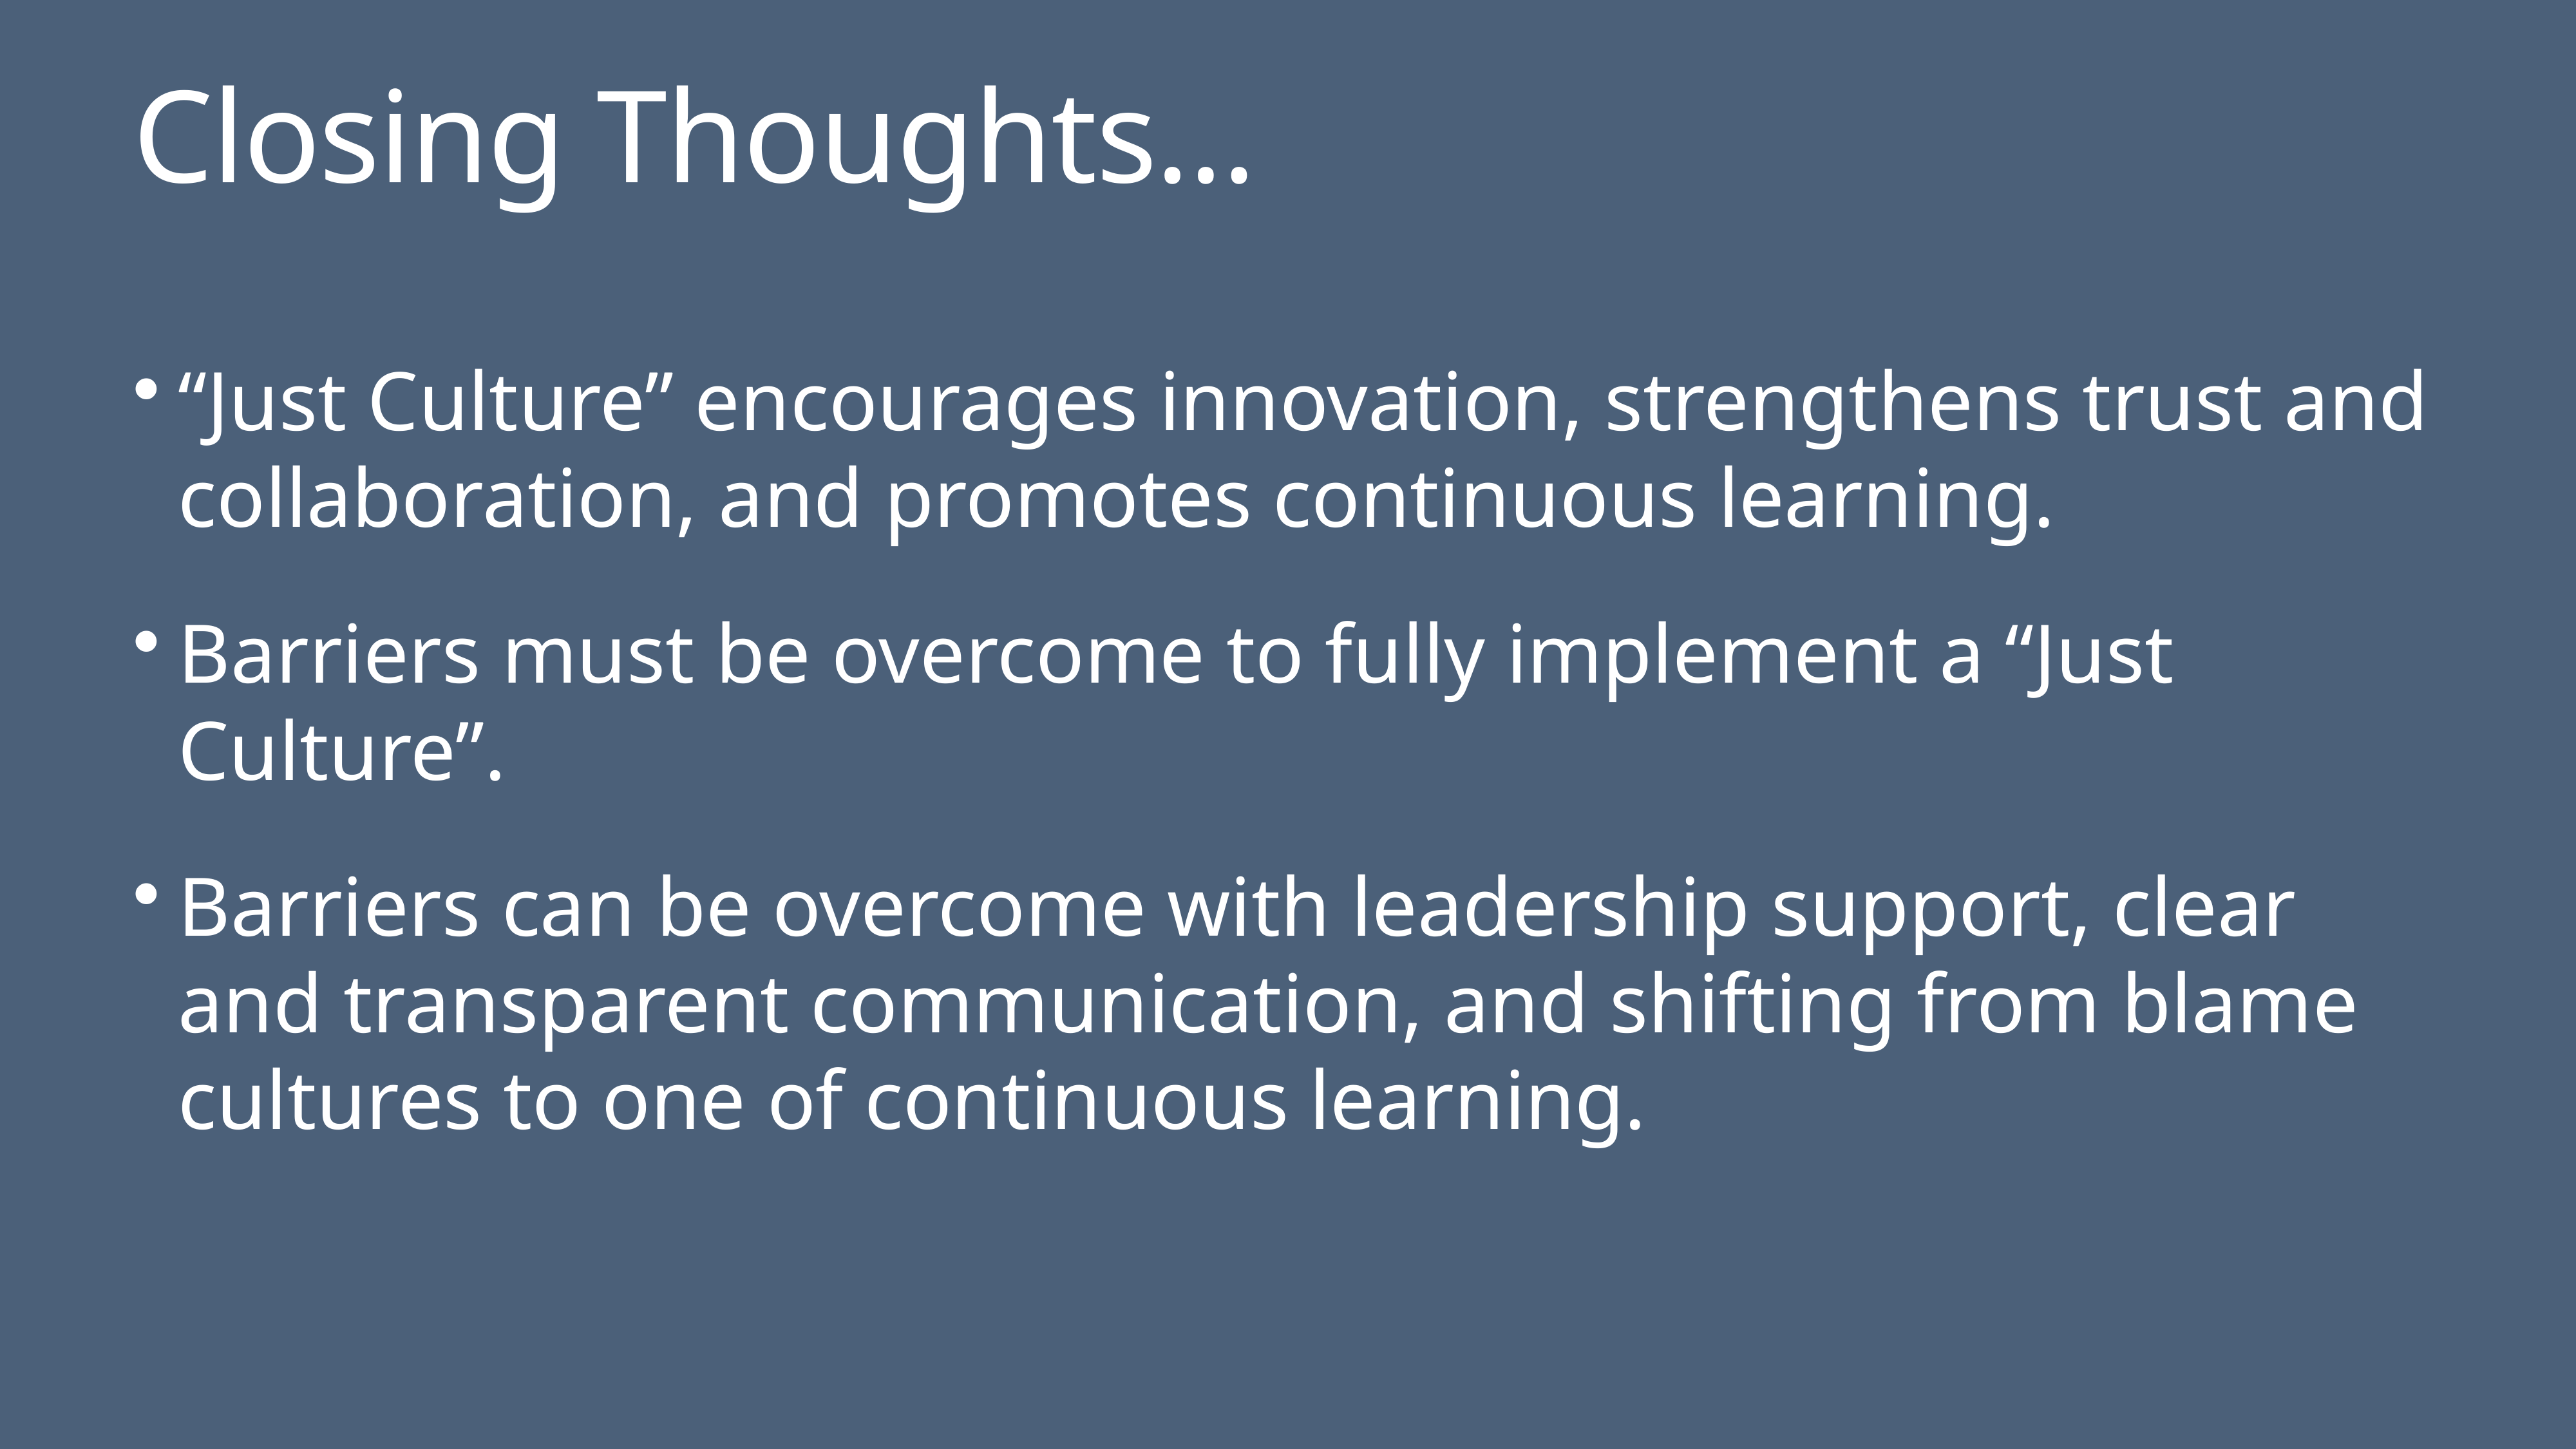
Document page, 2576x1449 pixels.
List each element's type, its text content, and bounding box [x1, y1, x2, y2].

title Closing Thoughts… [127, 66, 2449, 246]
list “Just Culture” encourages innovation, strengthens trust and collaboration, and promotes continuous learning. Barriers must be overcome to fully implement a “Just Culture”. Barriers can be overcome with leadership support, clear and transparent communication, and shifting from blame cultures to one of continuous learning. [127, 344, 2449, 1217]
